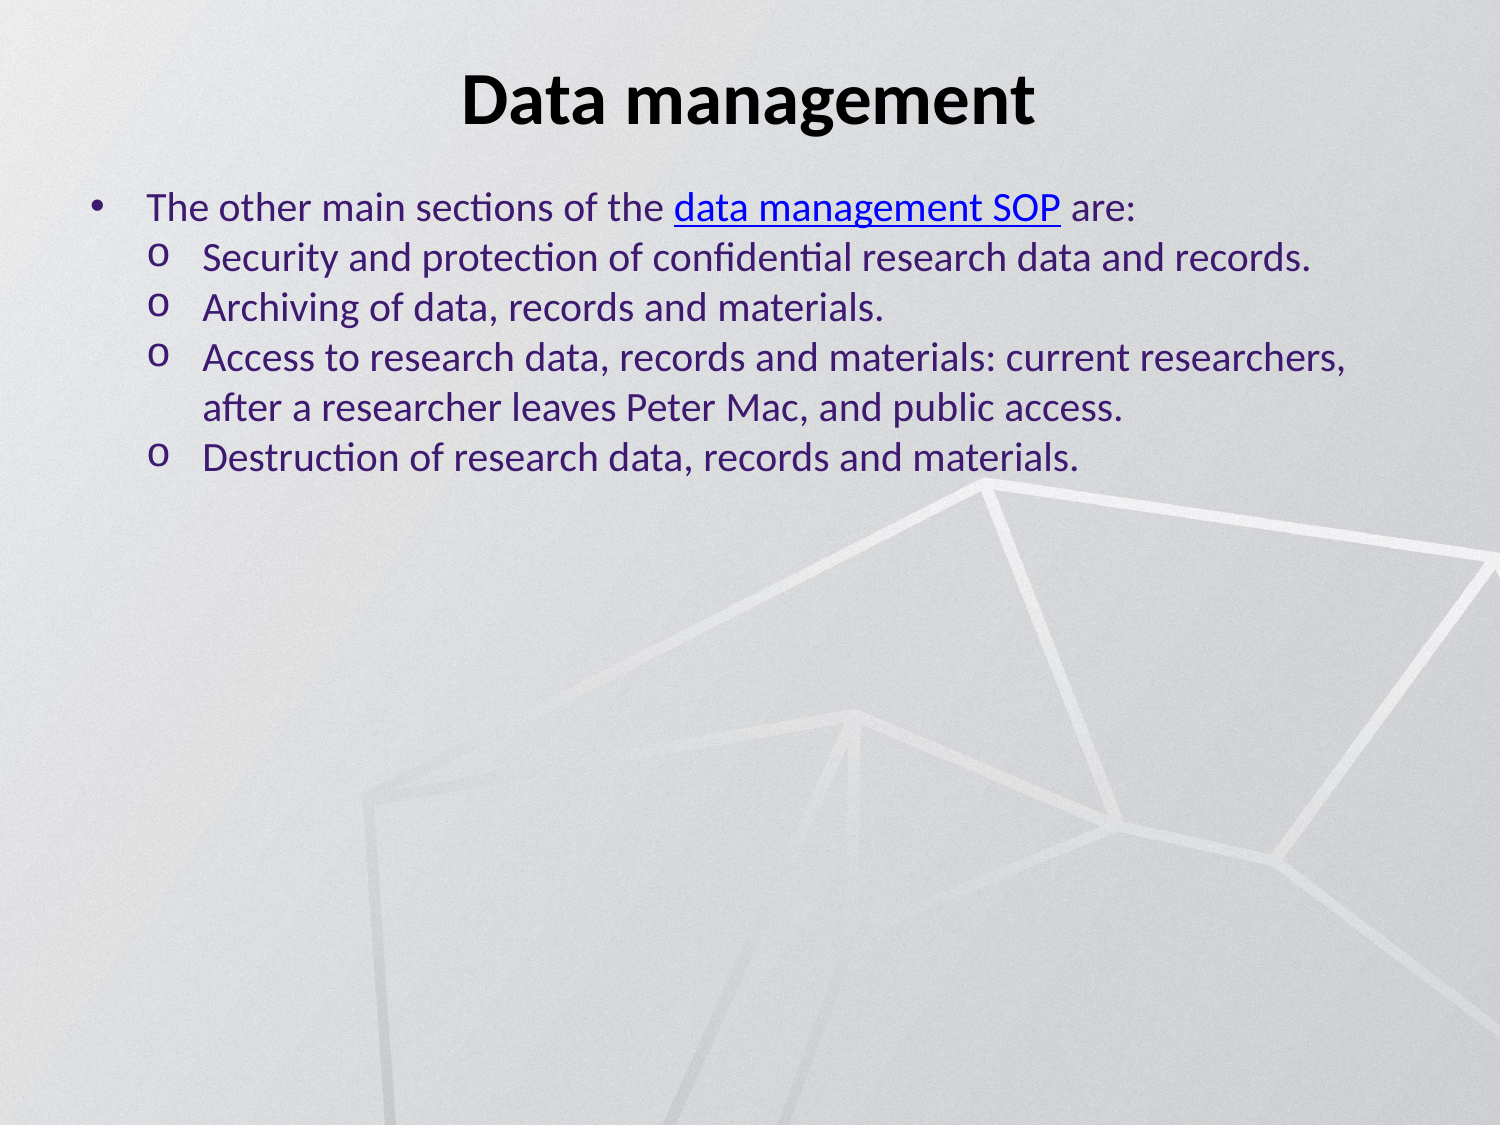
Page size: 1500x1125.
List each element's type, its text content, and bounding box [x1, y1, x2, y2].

picture [0, 0, 1500, 1125]
list The other main sections of the data management SOP are: Security and protection of confidential research data and records. Archiving of data, records and materials. Access to research data, records and materials: current researchers, after a researcher leaves Peter Mac, and public access. Destruction of research data, records and materials. [75, 172, 1424, 988]
title Data management [75, 45, 1424, 161]
